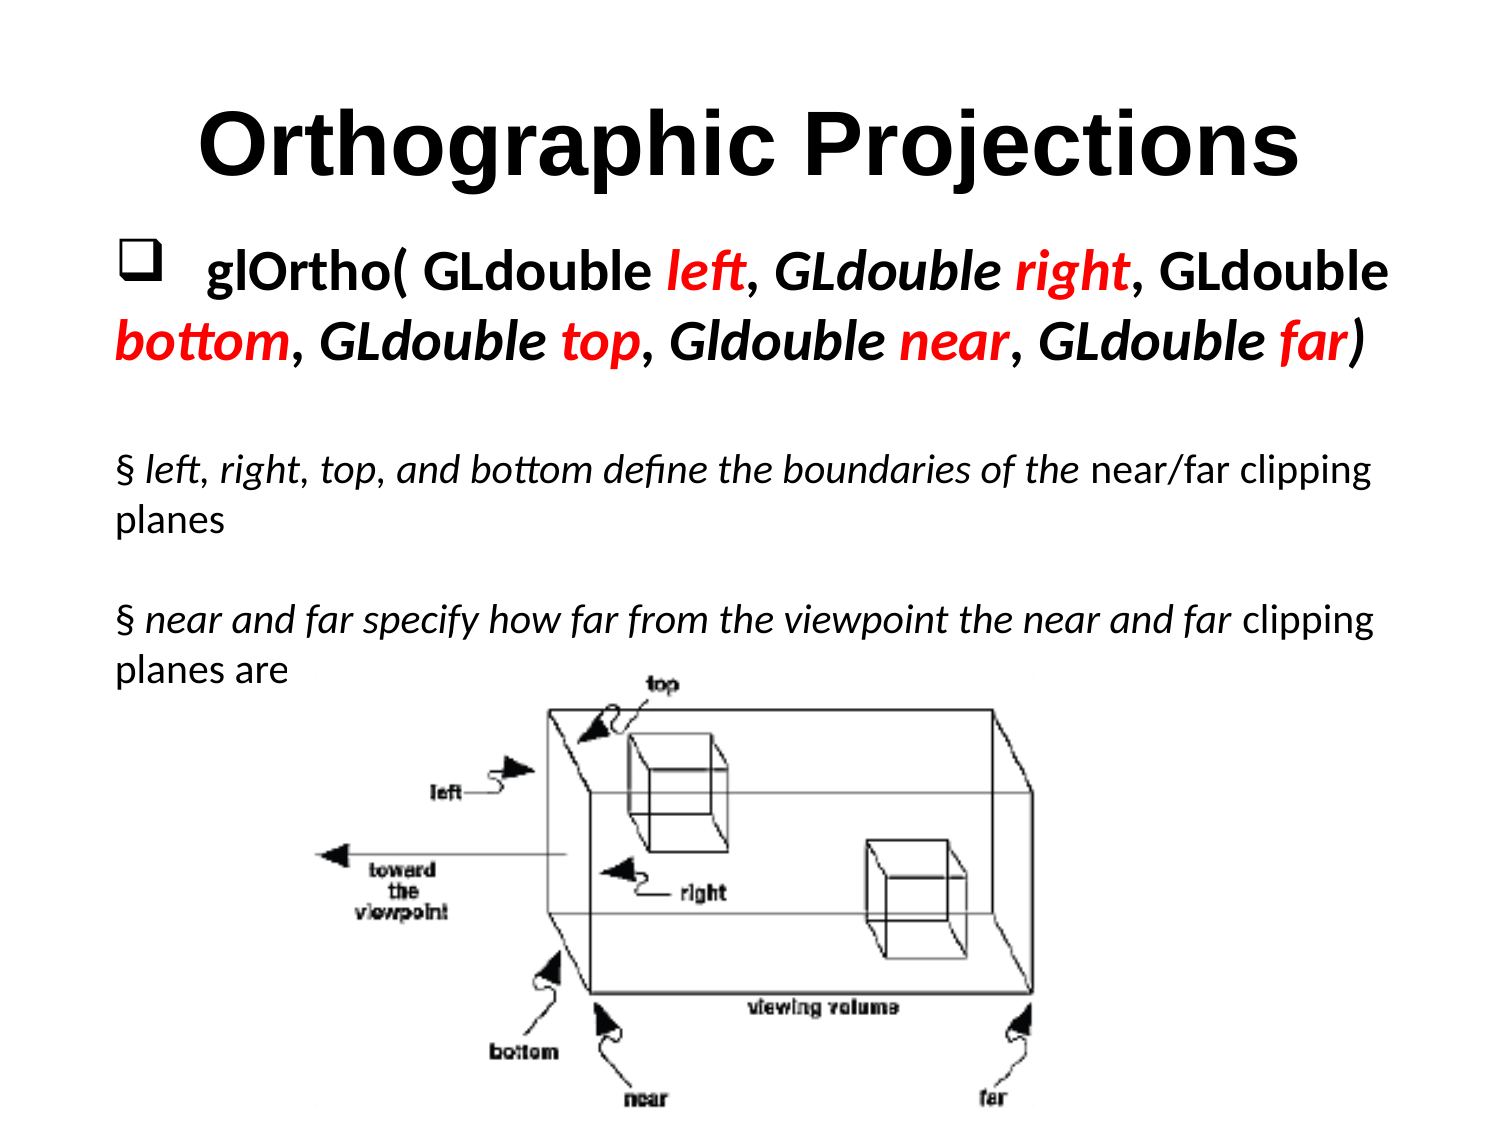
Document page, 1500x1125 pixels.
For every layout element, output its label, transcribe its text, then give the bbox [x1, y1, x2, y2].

title Orthographic Projections [75, 45, 1425, 233]
picture [287, 662, 1063, 1124]
text_box glOrtho( GLdouble left, GLdouble right, GLdouble bottom, GLdouble top, Gldouble near, GLdouble far) § left, right, top, and bottom define the boundaries of the near/far clipping planes § near and far specify how far from the viewpoint the near and far clipping planes are [99, 224, 1413, 700]
